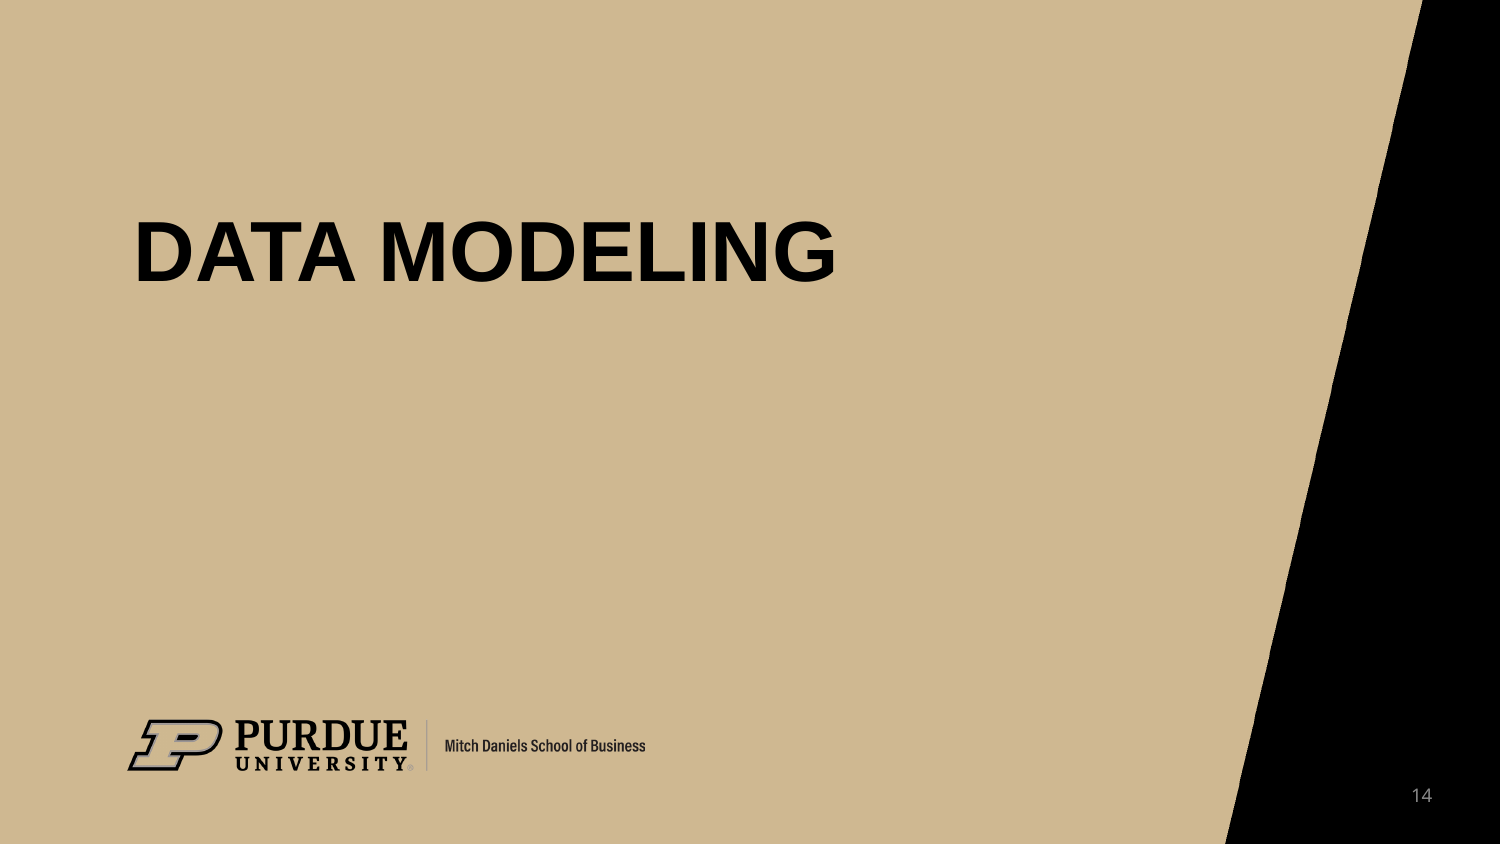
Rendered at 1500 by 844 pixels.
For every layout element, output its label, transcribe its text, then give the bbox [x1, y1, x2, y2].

picture [1224, 0, 1500, 844]
picture [127, 717, 659, 774]
slide_number 14 [1308, 773, 1444, 819]
title DATA MODELING [122, 133, 1078, 375]
